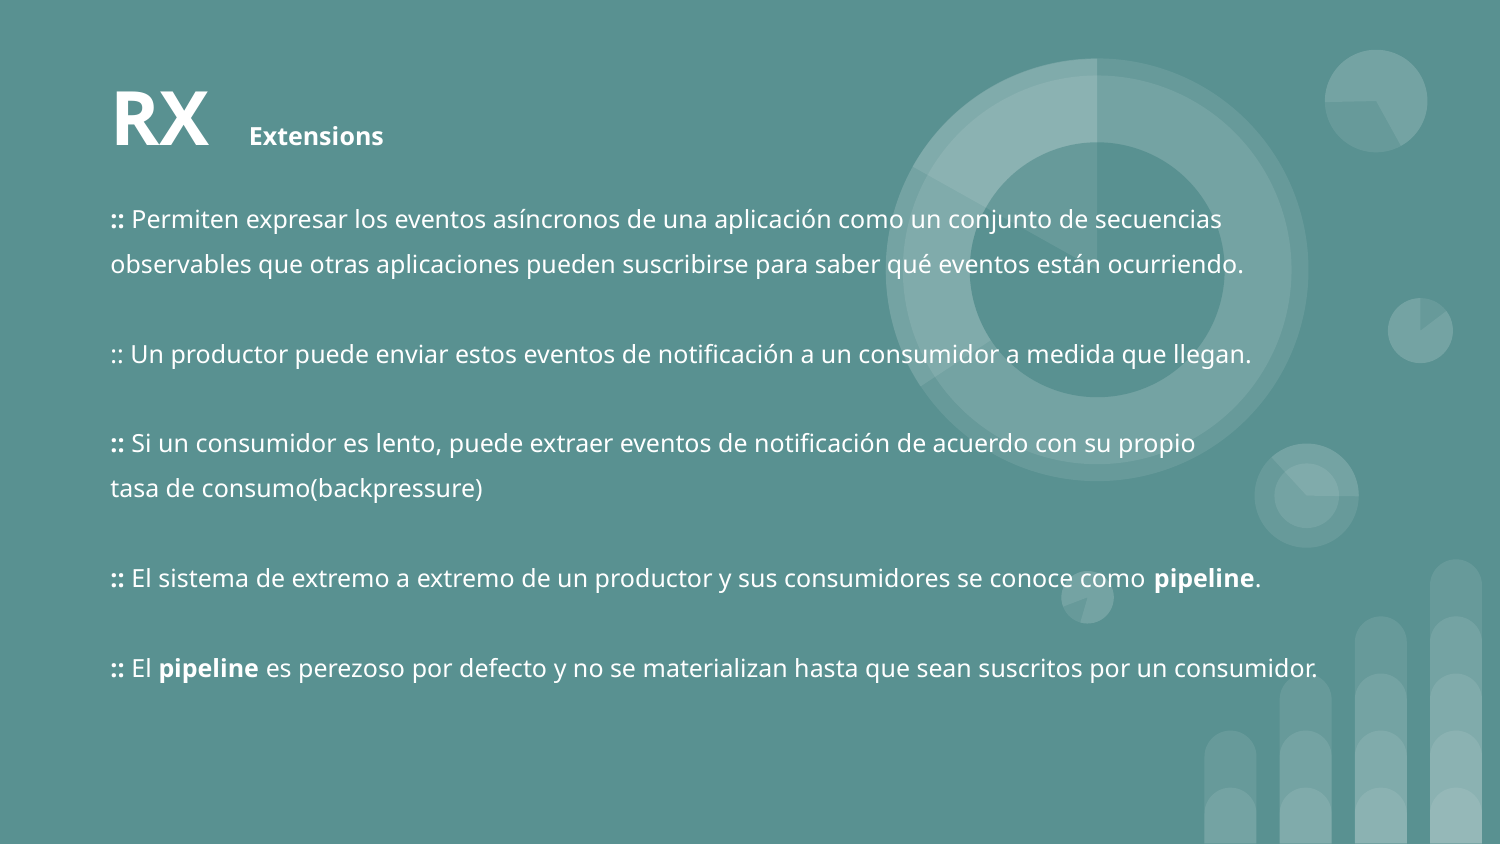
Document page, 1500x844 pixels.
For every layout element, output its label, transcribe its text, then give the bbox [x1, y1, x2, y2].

title :: Permiten expresar los eventos asíncronos de una aplicación como un conjunto de secuencias observables que otras aplicaciones pueden suscribirse para saber qué eventos están ocurriendo. :: Un productor puede enviar estos eventos de notificación a un consumidor a medida que llegan. :: Si un consumidor es lento, puede extraer eventos de notificación de acuerdo con su propio tasa de consumo(backpressure) :: El sistema de extremo a extremo de un productor y sus consumidores se conoce como pipeline. :: El pipeline es perezoso por defecto y no se materializan hasta que sean suscritos por un consumidor. [95, 178, 1366, 737]
title RX Extensions [95, 43, 1374, 128]
